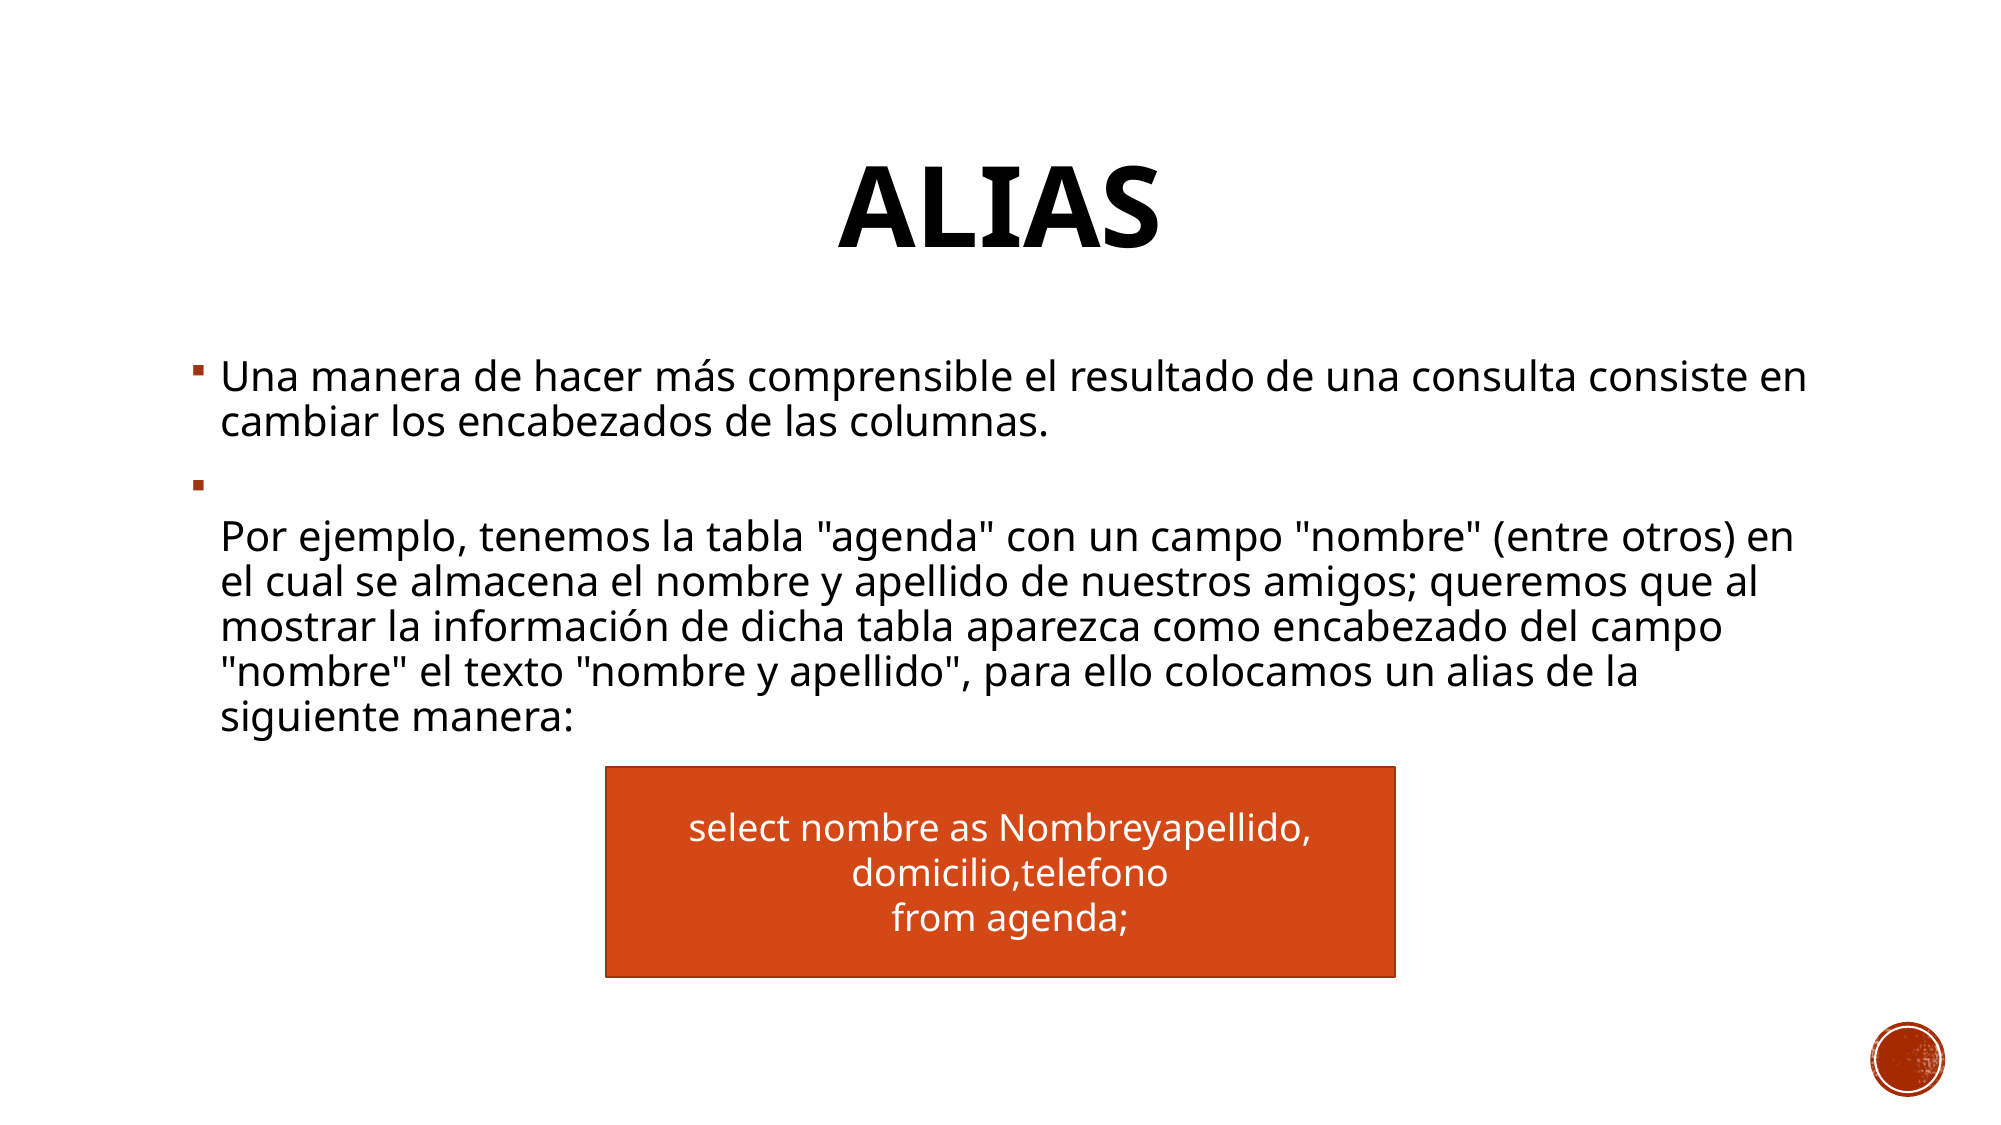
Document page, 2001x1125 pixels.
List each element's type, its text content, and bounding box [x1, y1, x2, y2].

list Una manera de hacer más comprensible el resultado de una consulta consiste en cambiar los encabezados de las columnas. Por ejemplo, tenemos la tabla "agenda" con un campo "nombre" (entre otros) en el cual se almacena el nombre y apellido de nuestros amigos; queremos que al mostrar la información de dicha tabla aparezca como encabezado del campo "nombre" el texto "nombre y apellido", para ello colocamos un alias de la siguiente manera: [175, 348, 1826, 1013]
text_box select nombre as Nombreyapellido, domicilio,telefono from agenda; [605, 766, 1396, 978]
title Alias [175, 79, 1826, 344]
